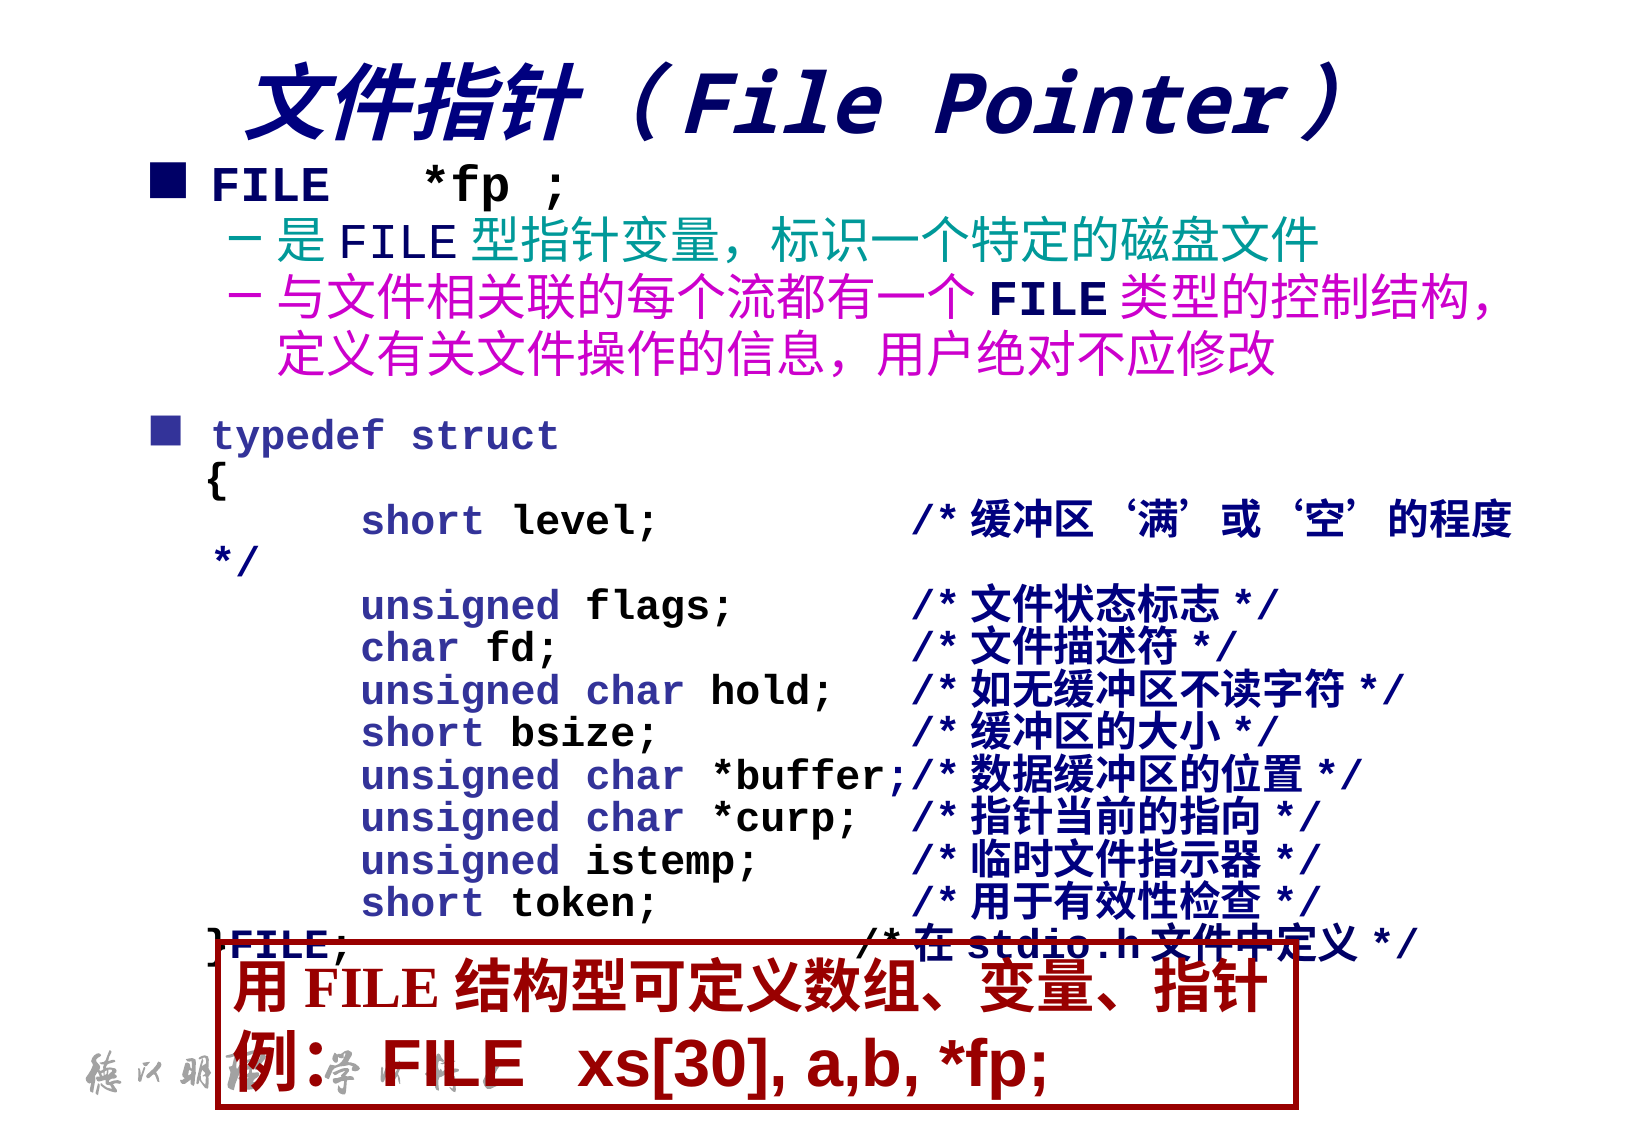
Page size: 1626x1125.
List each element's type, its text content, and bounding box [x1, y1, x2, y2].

list typedef struct { short level; /*缓冲区‘满’或‘空’的程度*/ unsigned flags; /*文件状态标志*/ char fd; /*文件描述符*/ unsigned char hold; /*如无缓冲区不读字符*/ short bsize; /*缓冲区的大小*/ unsigned char *buffer;/*数据缓冲区的位置*/ unsigned char *curp; /*指针当前的指向*/ unsigned istemp; /*临时文件指示器*/ short token; /*用于有效性检查*/ }FILE; /*在stdio.h文件中定义*/ [139, 408, 1569, 964]
text_box FILE *fp ; 是FILE型指针变量，标识一个特定的磁盘文件 与文件相关联的每个流都有一个FILE类型的控制结构，定义有关文件操作的信息，用户绝对不应修改 [139, 148, 1557, 444]
text_box 用FILE结构型可定义数组、变量、指针 例：FILE xs[30], a,b, *fp; [217, 941, 1296, 1107]
title 文件指针（File Pointer） [81, 6, 1544, 194]
